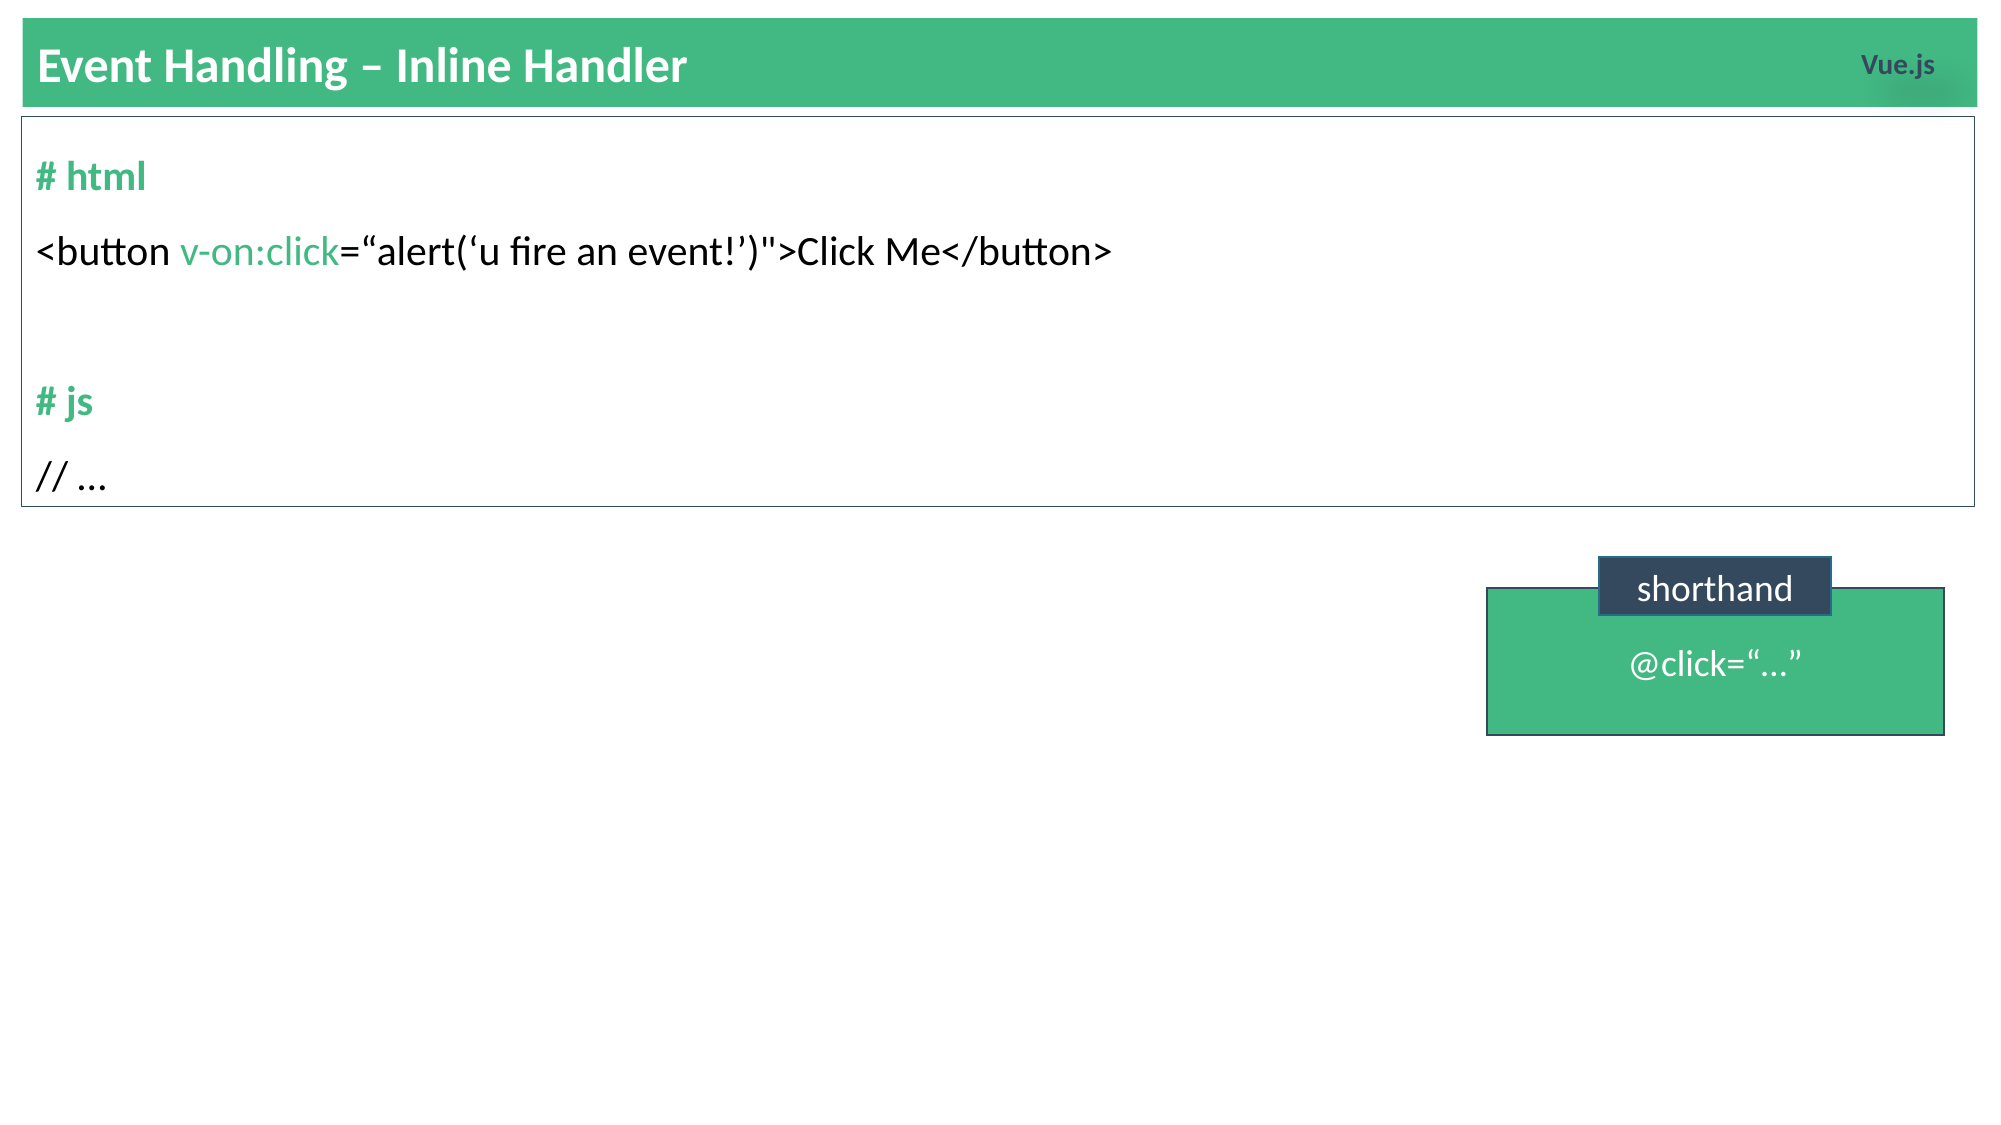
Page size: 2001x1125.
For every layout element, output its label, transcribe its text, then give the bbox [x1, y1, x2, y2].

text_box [1487, 557, 1944, 736]
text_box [22, 17, 1978, 107]
text_box # html <button v-on:click=“alert(‘u fire an event!’)">Click Me</button> # js // … [21, 116, 1975, 507]
